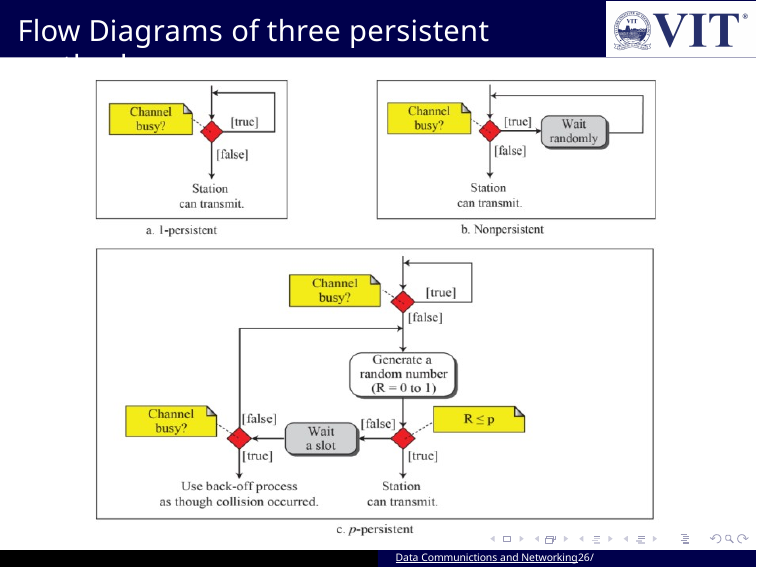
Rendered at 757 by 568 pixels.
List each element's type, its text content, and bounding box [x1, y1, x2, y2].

text_box [88, 72, 667, 536]
text_box Flow Diagrams of three persistent methods [15, 9, 547, 83]
text_box [0, 0, 756, 58]
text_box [0, 549, 757, 568]
text_box [606, 1, 756, 57]
